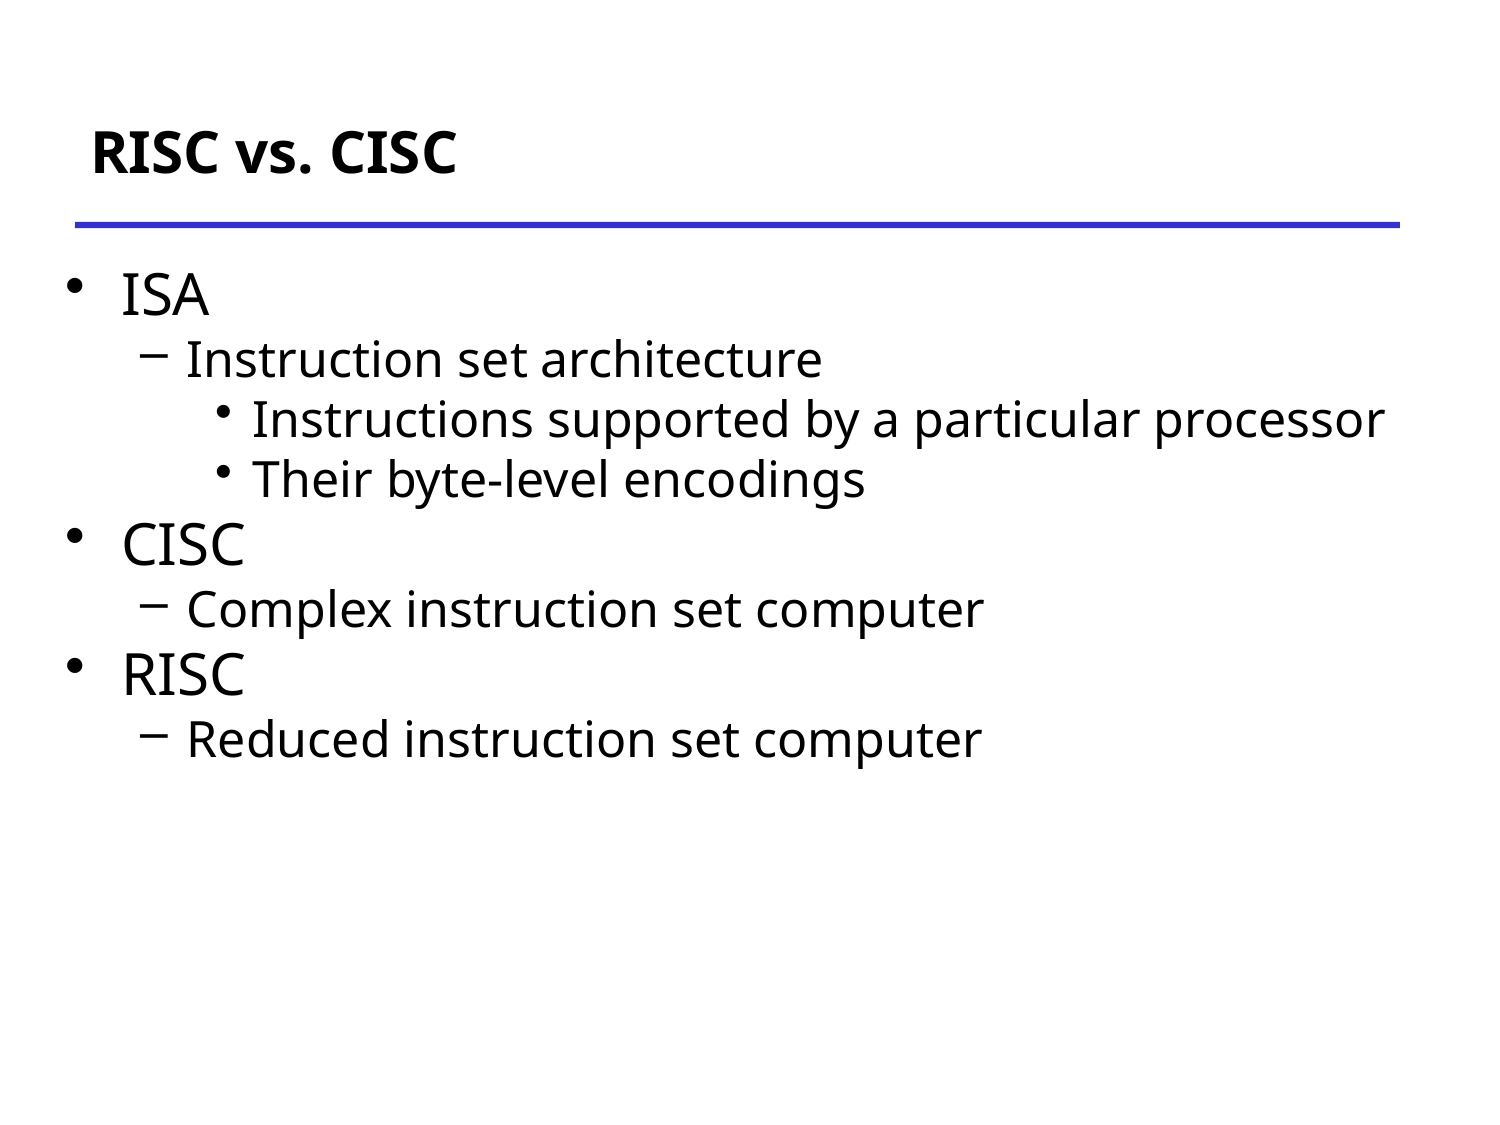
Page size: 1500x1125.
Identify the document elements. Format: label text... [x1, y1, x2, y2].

title RISC vs. CISC [75, 75, 1400, 225]
list ISA Instruction set architecture Instructions supported by a particular processor Their byte-level encodings CISC Complex instruction set computer RISC Reduced instruction set computer [50, 249, 1413, 975]
